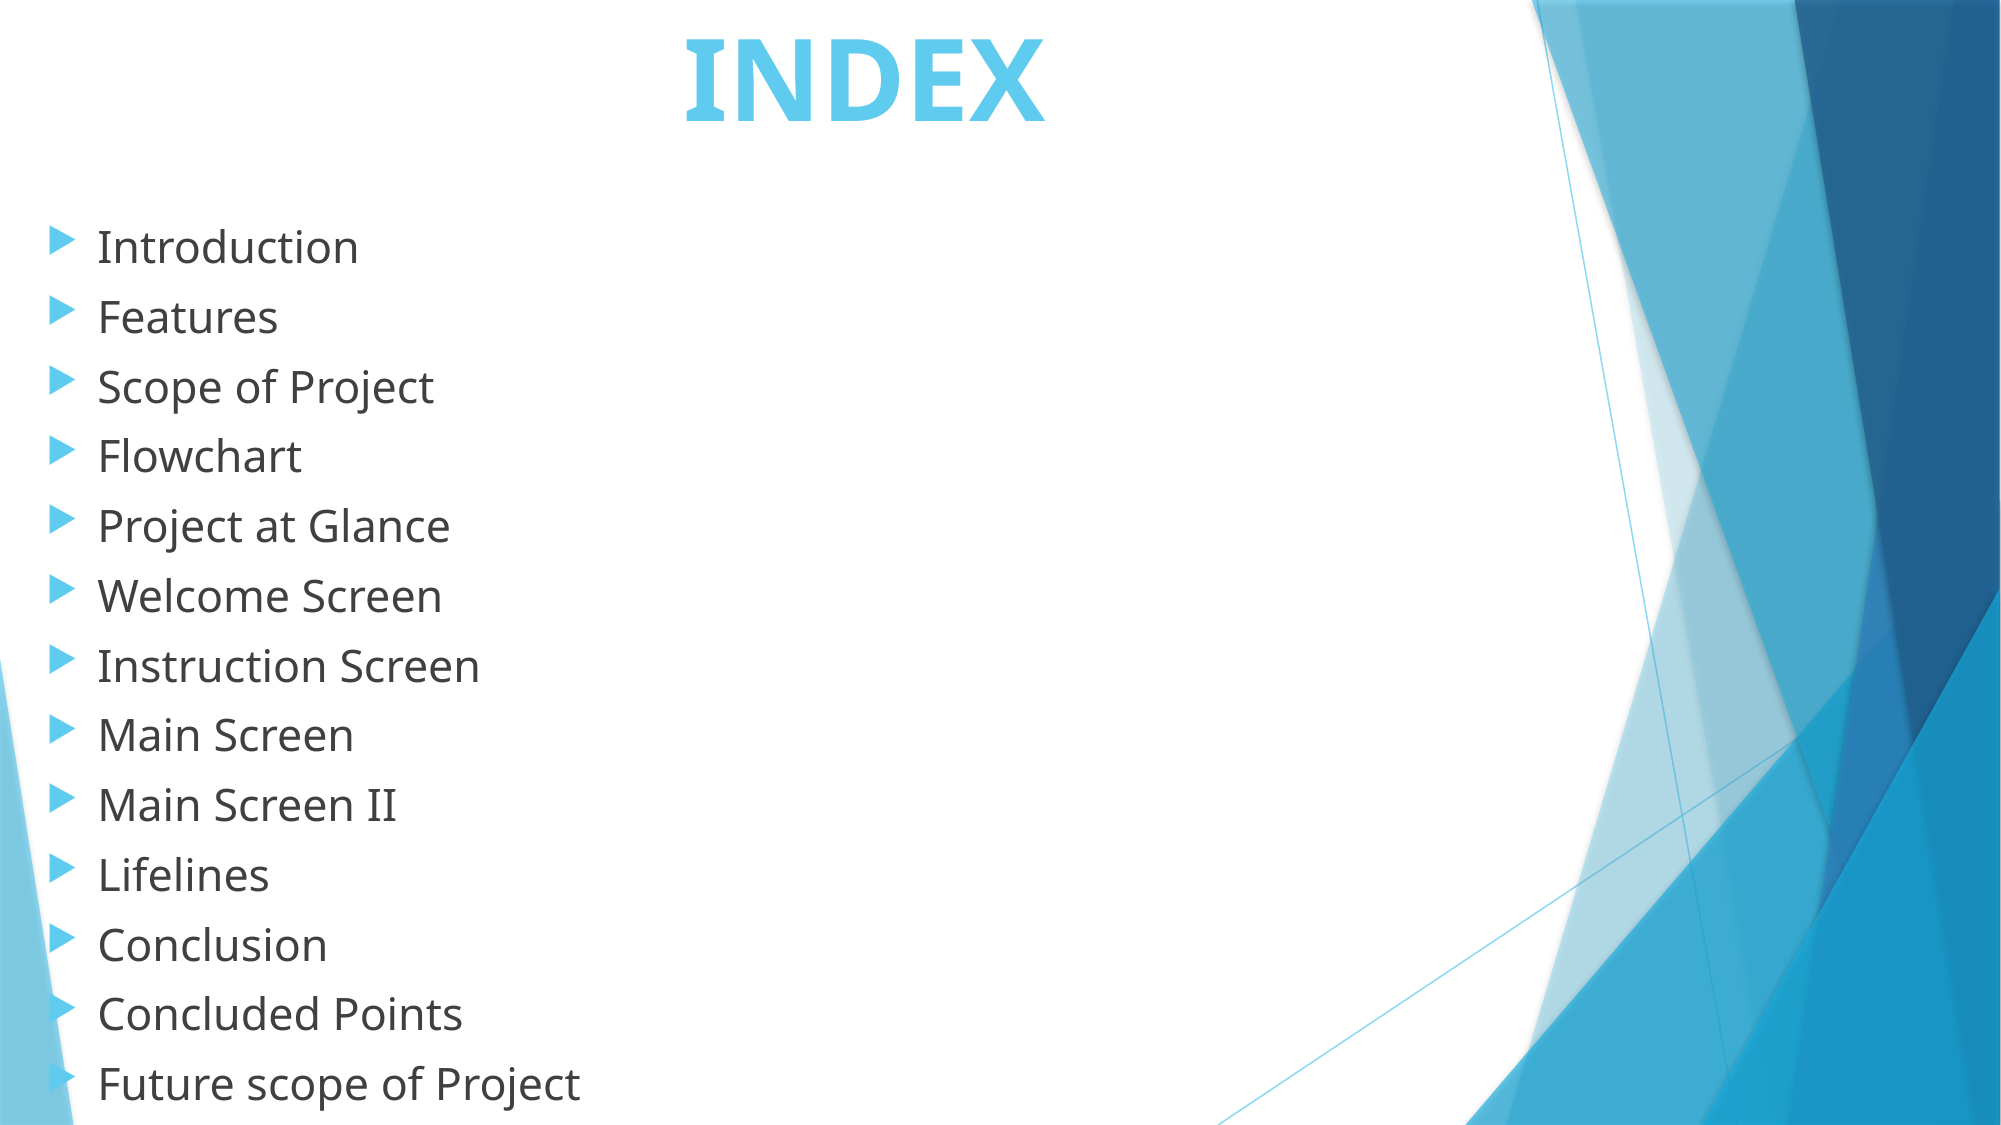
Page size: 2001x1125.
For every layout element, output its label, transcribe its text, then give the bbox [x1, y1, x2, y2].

list Introduction Features Scope of Project Flowchart Project at Glance Welcome Screen Instruction Screen Main Screen Main Screen II Lifelines Conclusion Concluded Points Future scope of Project [31, 149, 2000, 1125]
title INDEX [0, 0, 2000, 153]
